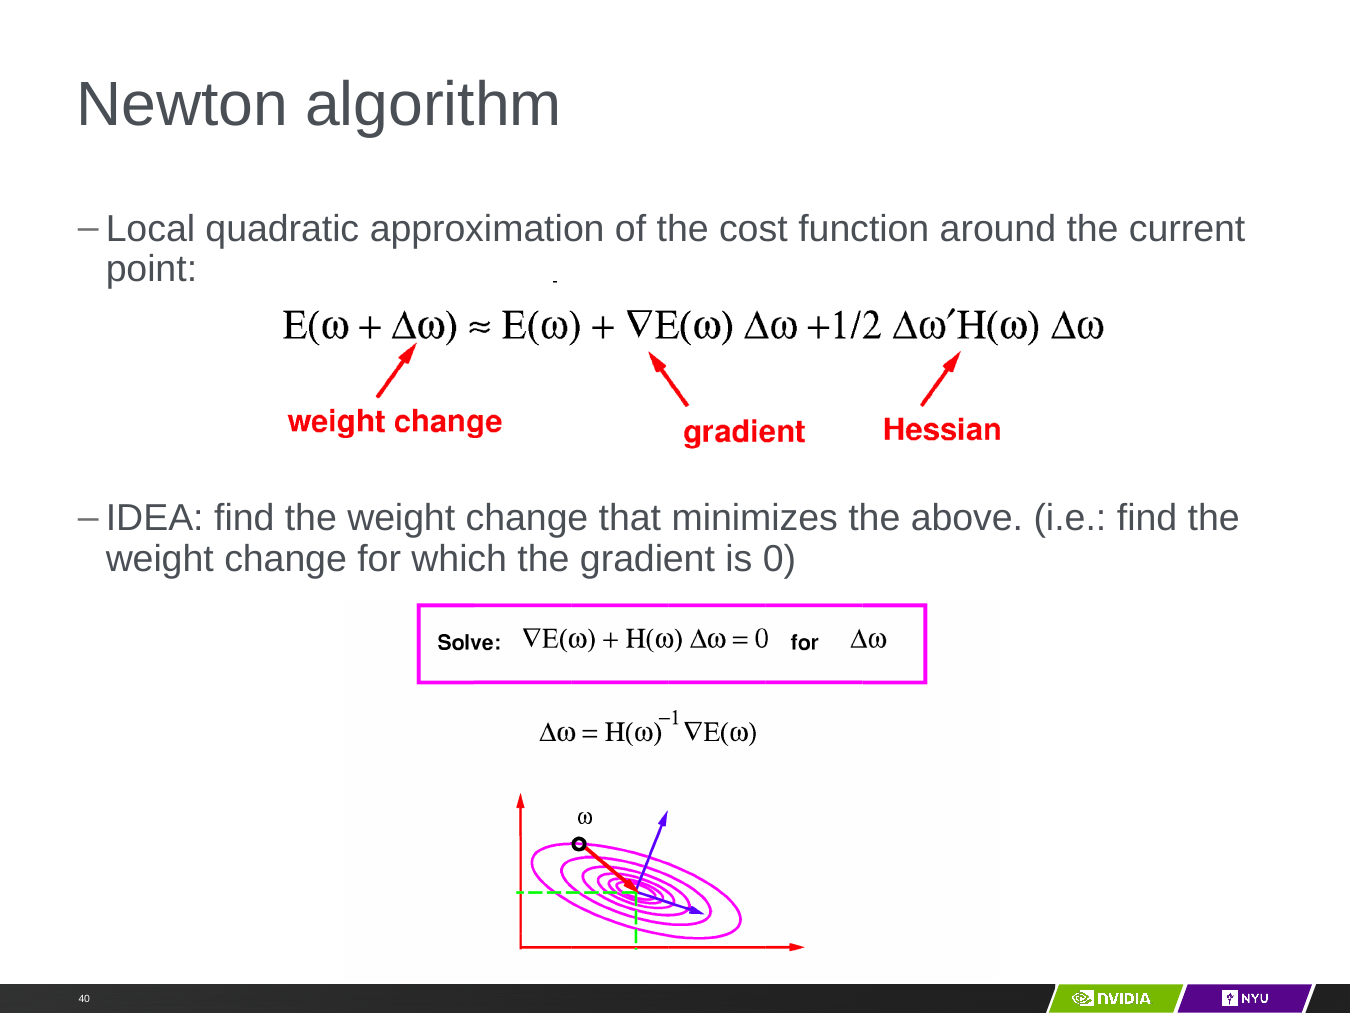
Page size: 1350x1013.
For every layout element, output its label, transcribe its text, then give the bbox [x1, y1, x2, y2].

list Local quadratic approximation of the cost function around the current point: IDEA: find the weight change that minimizes the above. (i.e.: find the weight change for which the gradient is 0) [62, 193, 1287, 927]
picture [186, 281, 1164, 482]
title Newton algorithm [61, 56, 1289, 142]
picture [343, 599, 1007, 982]
